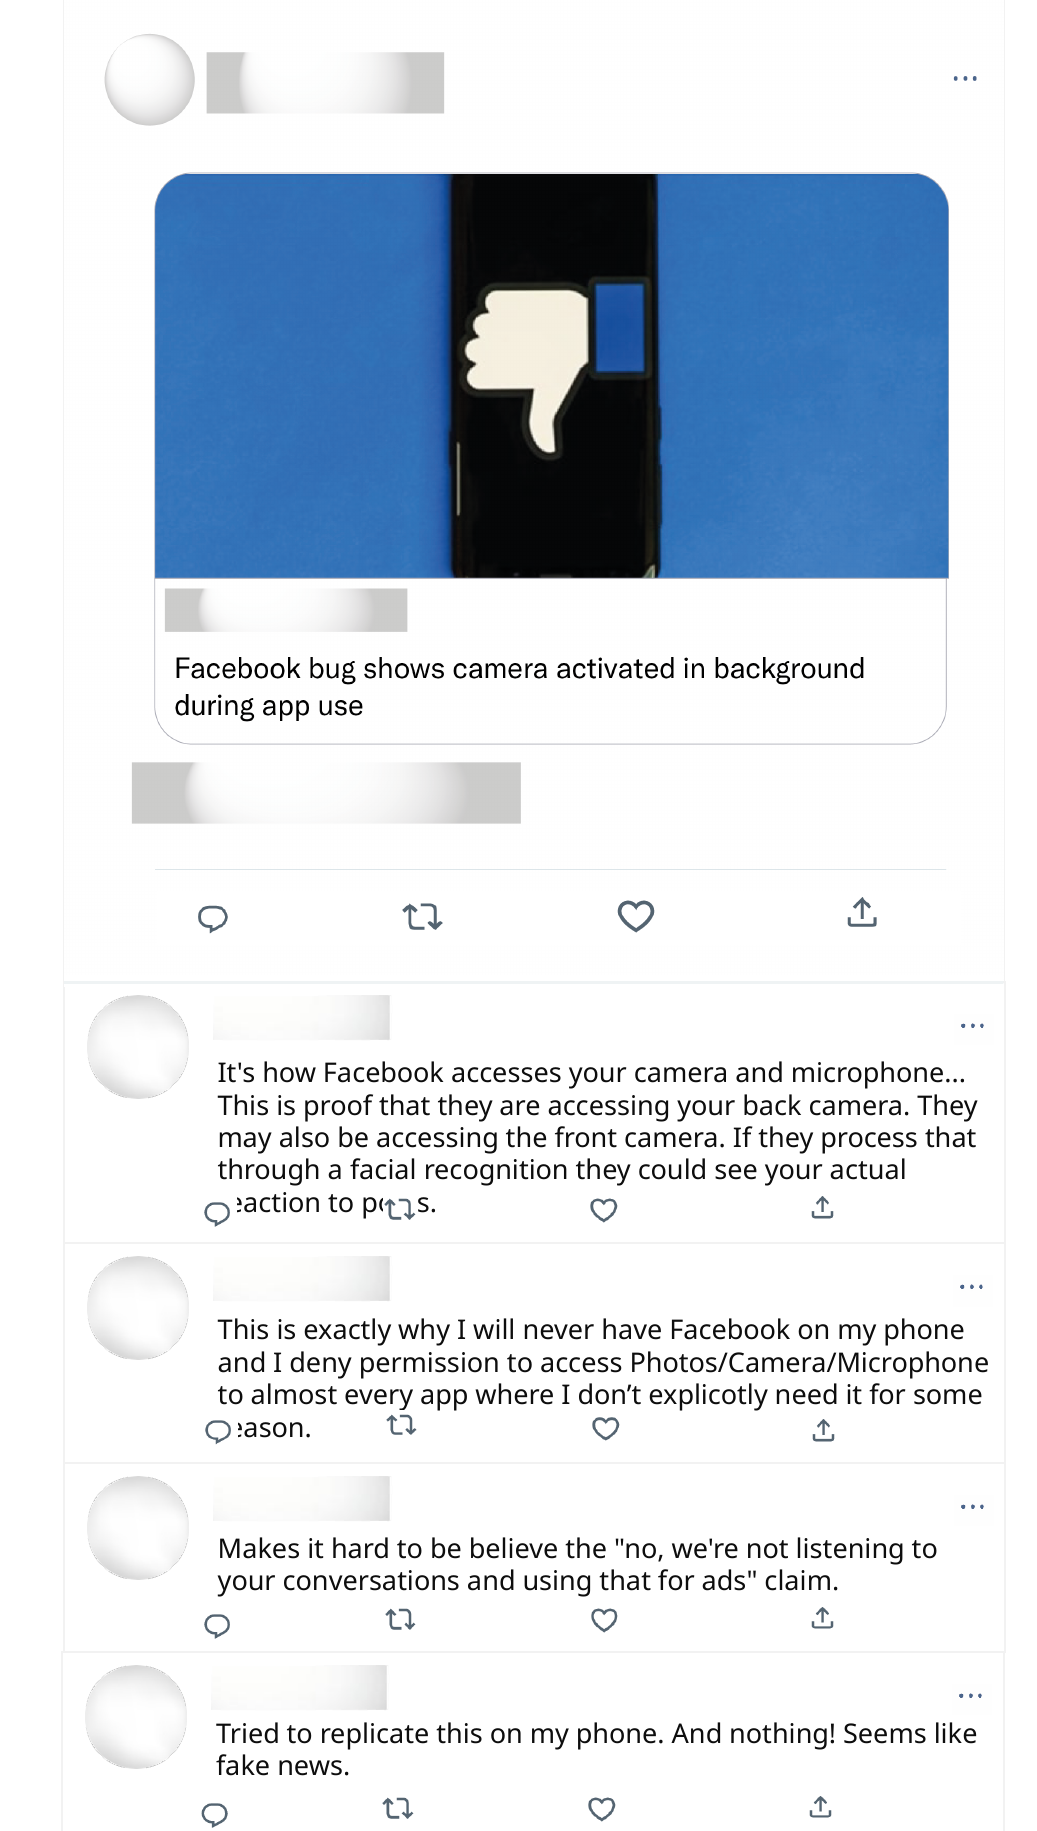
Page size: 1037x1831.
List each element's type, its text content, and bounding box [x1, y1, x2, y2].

picture [195, 1195, 237, 1233]
picture [807, 1791, 836, 1822]
picture [211, 1665, 390, 1711]
picture [196, 1607, 237, 1645]
picture [383, 1194, 418, 1226]
text_box Tried to replicate this on my phone. And nothing! Seems like fake news. [201, 1708, 1005, 1789]
picture [213, 1476, 393, 1522]
picture [63, 0, 1005, 987]
text_box Makes it hard to be believe the "no, we're not listening to your conversations and using that for ads" claim. [202, 1523, 1007, 1604]
text_box [63, 1462, 1006, 1653]
text_box This is exactly why I will never have Facebook on my phone and I deny permission to access Photos/Camera/Microphone to almost every app where I don’t explicotly need it for some reason. [202, 1305, 1007, 1450]
picture [589, 1604, 621, 1636]
picture [809, 1191, 838, 1223]
text_box [63, 1242, 1006, 1462]
picture [954, 1495, 994, 1526]
picture [809, 1602, 838, 1633]
picture [385, 1410, 419, 1441]
picture [586, 1793, 619, 1825]
picture [810, 1414, 839, 1446]
text_box [61, 1651, 1005, 1831]
picture [381, 1793, 416, 1825]
picture [85, 1665, 187, 1769]
picture [213, 995, 393, 1041]
picture [954, 1014, 994, 1045]
picture [952, 1684, 992, 1715]
text_box [63, 981, 1006, 1242]
picture [213, 1256, 393, 1302]
picture [588, 1194, 621, 1226]
picture [590, 1413, 623, 1444]
picture [193, 1796, 235, 1831]
picture [384, 1604, 418, 1636]
picture [87, 1256, 189, 1361]
picture [87, 995, 189, 1099]
picture [953, 1275, 993, 1307]
picture [197, 1413, 238, 1450]
picture [87, 1476, 189, 1580]
text_box It's how Facebook accesses your camera and microphone... This is proof that they are accessing your back camera. They may also be accessing the front camera. If they process that through a facial recognition they could see your actual reaction to posts. [202, 1047, 994, 1226]
